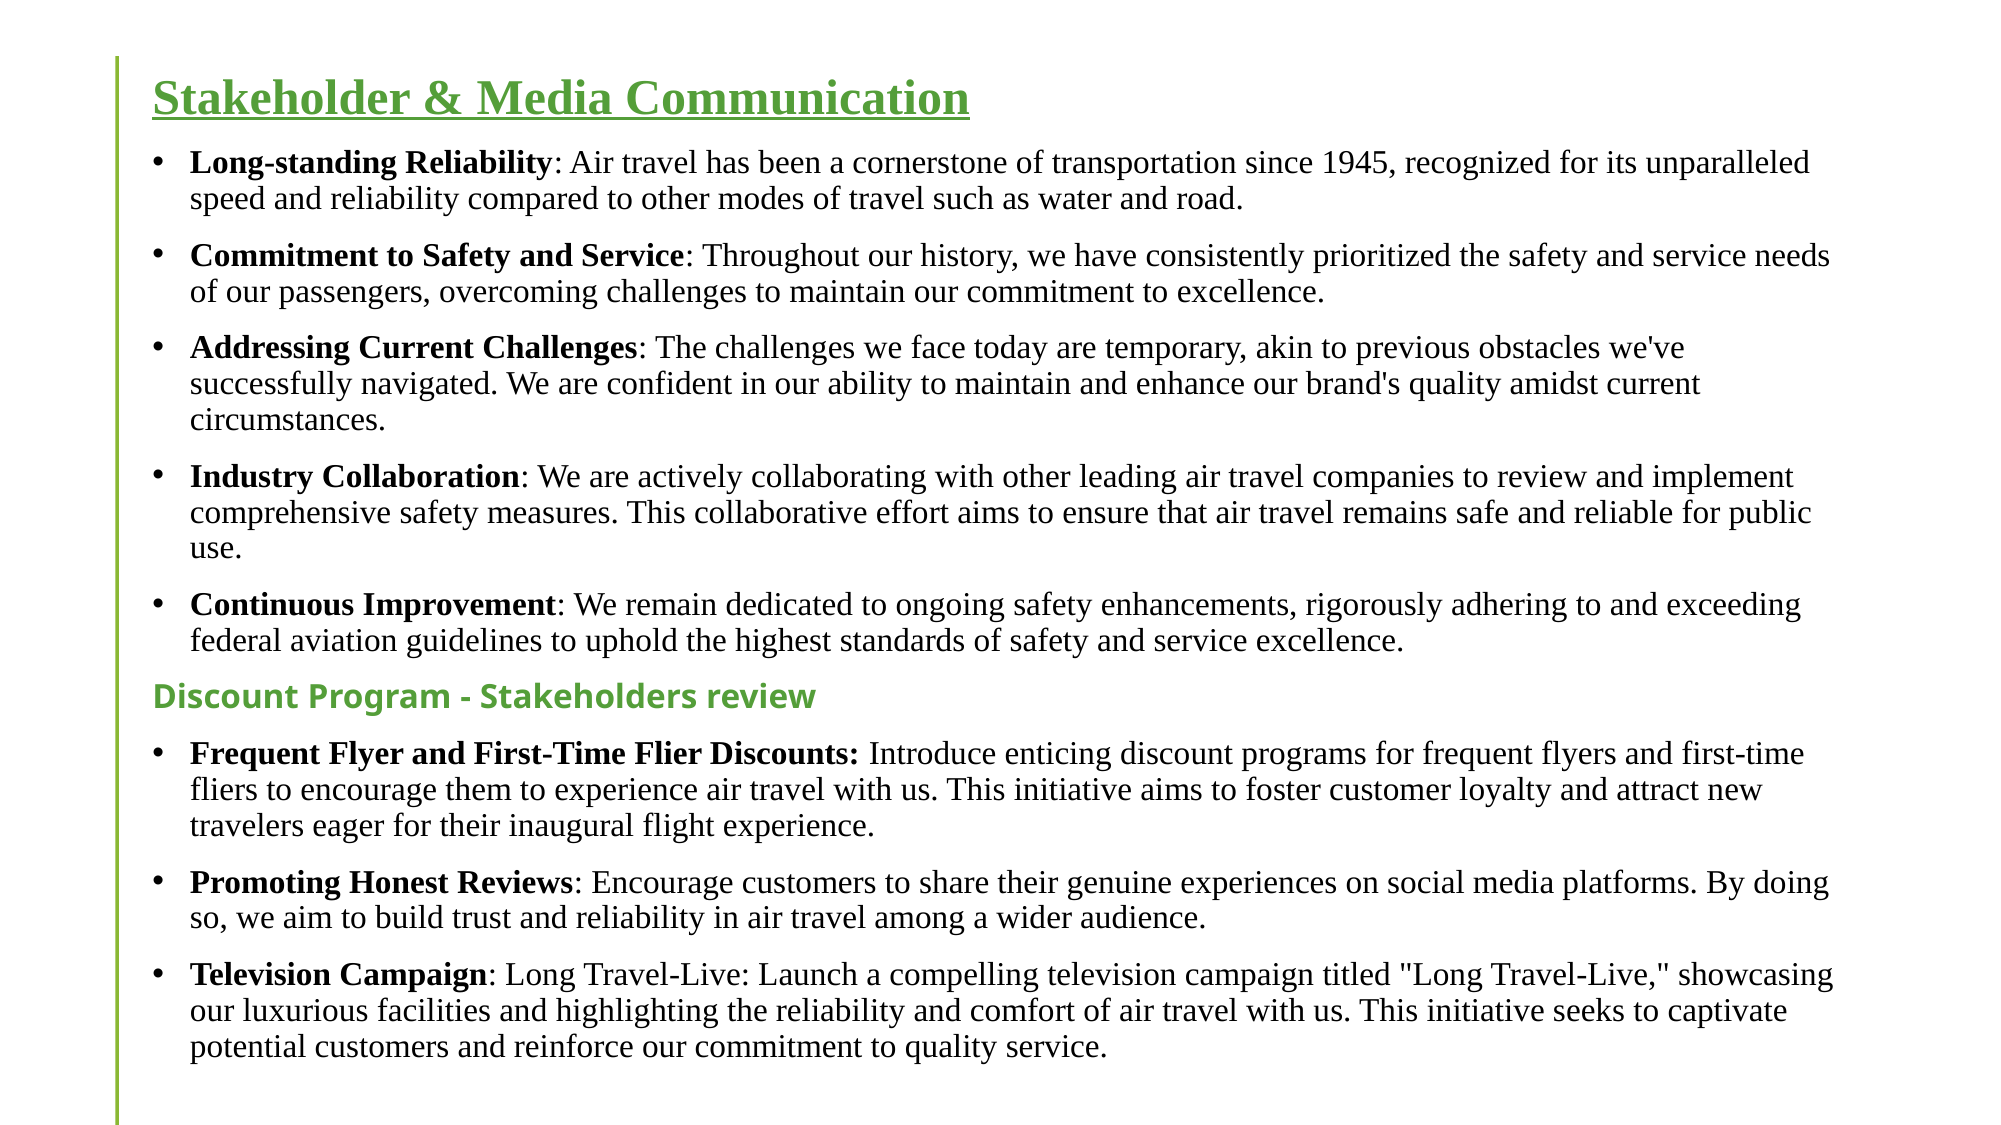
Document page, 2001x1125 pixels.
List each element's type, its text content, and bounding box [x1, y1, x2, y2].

list Long-standing Reliability: Air travel has been a cornerstone of transportation since 1945, recognized for its unparalleled speed and reliability compared to other modes of travel such as water and road. Commitment to Safety and Service: Throughout our history, we have consistently prioritized the safety and service needs of our passengers, overcoming challenges to maintain our commitment to excellence. Addressing Current Challenges: The challenges we face today are temporary, akin to previous obstacles we've successfully navigated. We are confident in our ability to maintain and enhance our brand's quality amidst current circumstances. Industry Collaboration: We are actively collaborating with other leading air travel companies to review and implement comprehensive safety measures. This collaborative effort aims to ensure that air travel remains safe and reliable for public use. Continuous Improvement: We remain dedicated to ongoing safety enhancements, rigorously adhering to and exceeding federal aviation guidelines to uphold the highest standards of safety and service excellence. Discount Program - Stakeholders review Frequent Flyer and First-Time Flier Discounts: Introduce enticing discount programs for frequent flyers and first-time fliers to encourage them to experience air travel with us. This initiative aims to foster customer loyalty and attract new travelers eager for their inaugural flight experience. Promoting Honest Reviews: Encourage customers to share their genuine experiences on social media platforms. By doing so, we aim to build trust and reliability in air travel among a wider audience. Television Campaign: Long Travel-Live: Launch a compelling television campaign titled "Long Travel-Live," showcasing our luxurious facilities and highlighting the reliability and comfort of air travel with us. This initiative seeks to captivate potential customers and reinforce our commitment to quality service. [137, 137, 1863, 1099]
title Stakeholder & Media Communication [137, 59, 1863, 137]
